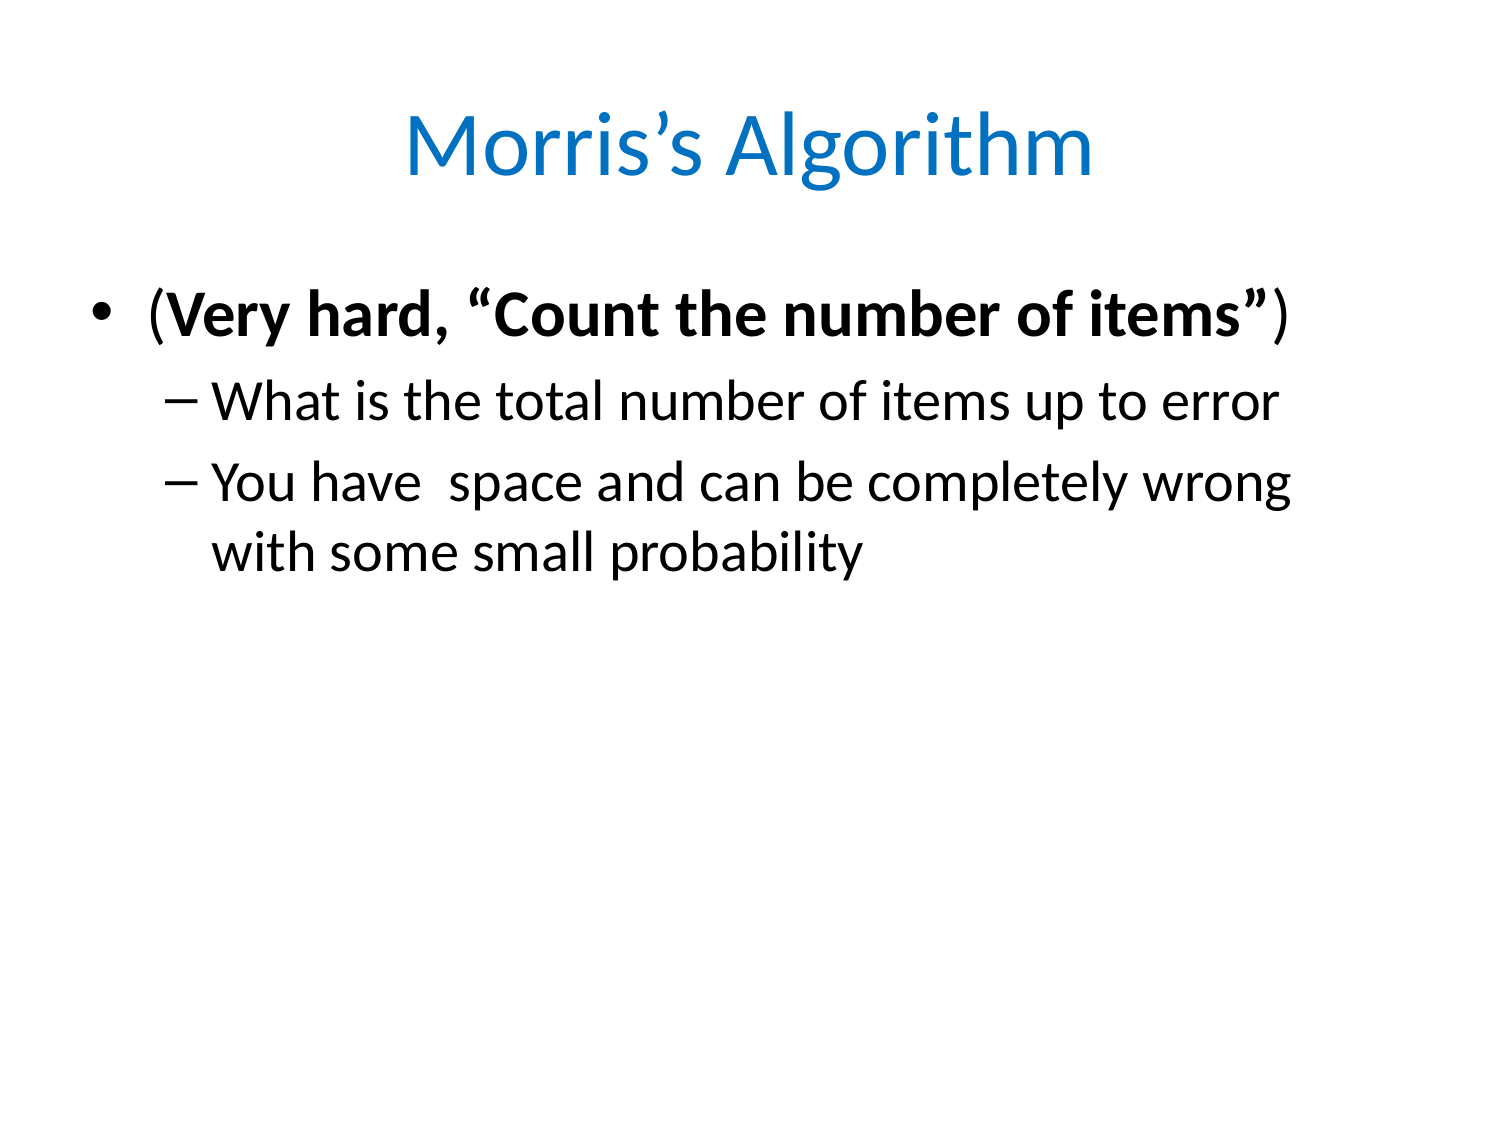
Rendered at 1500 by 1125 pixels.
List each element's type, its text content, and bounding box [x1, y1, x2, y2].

title Morris’s Algorithm [75, 45, 1425, 233]
